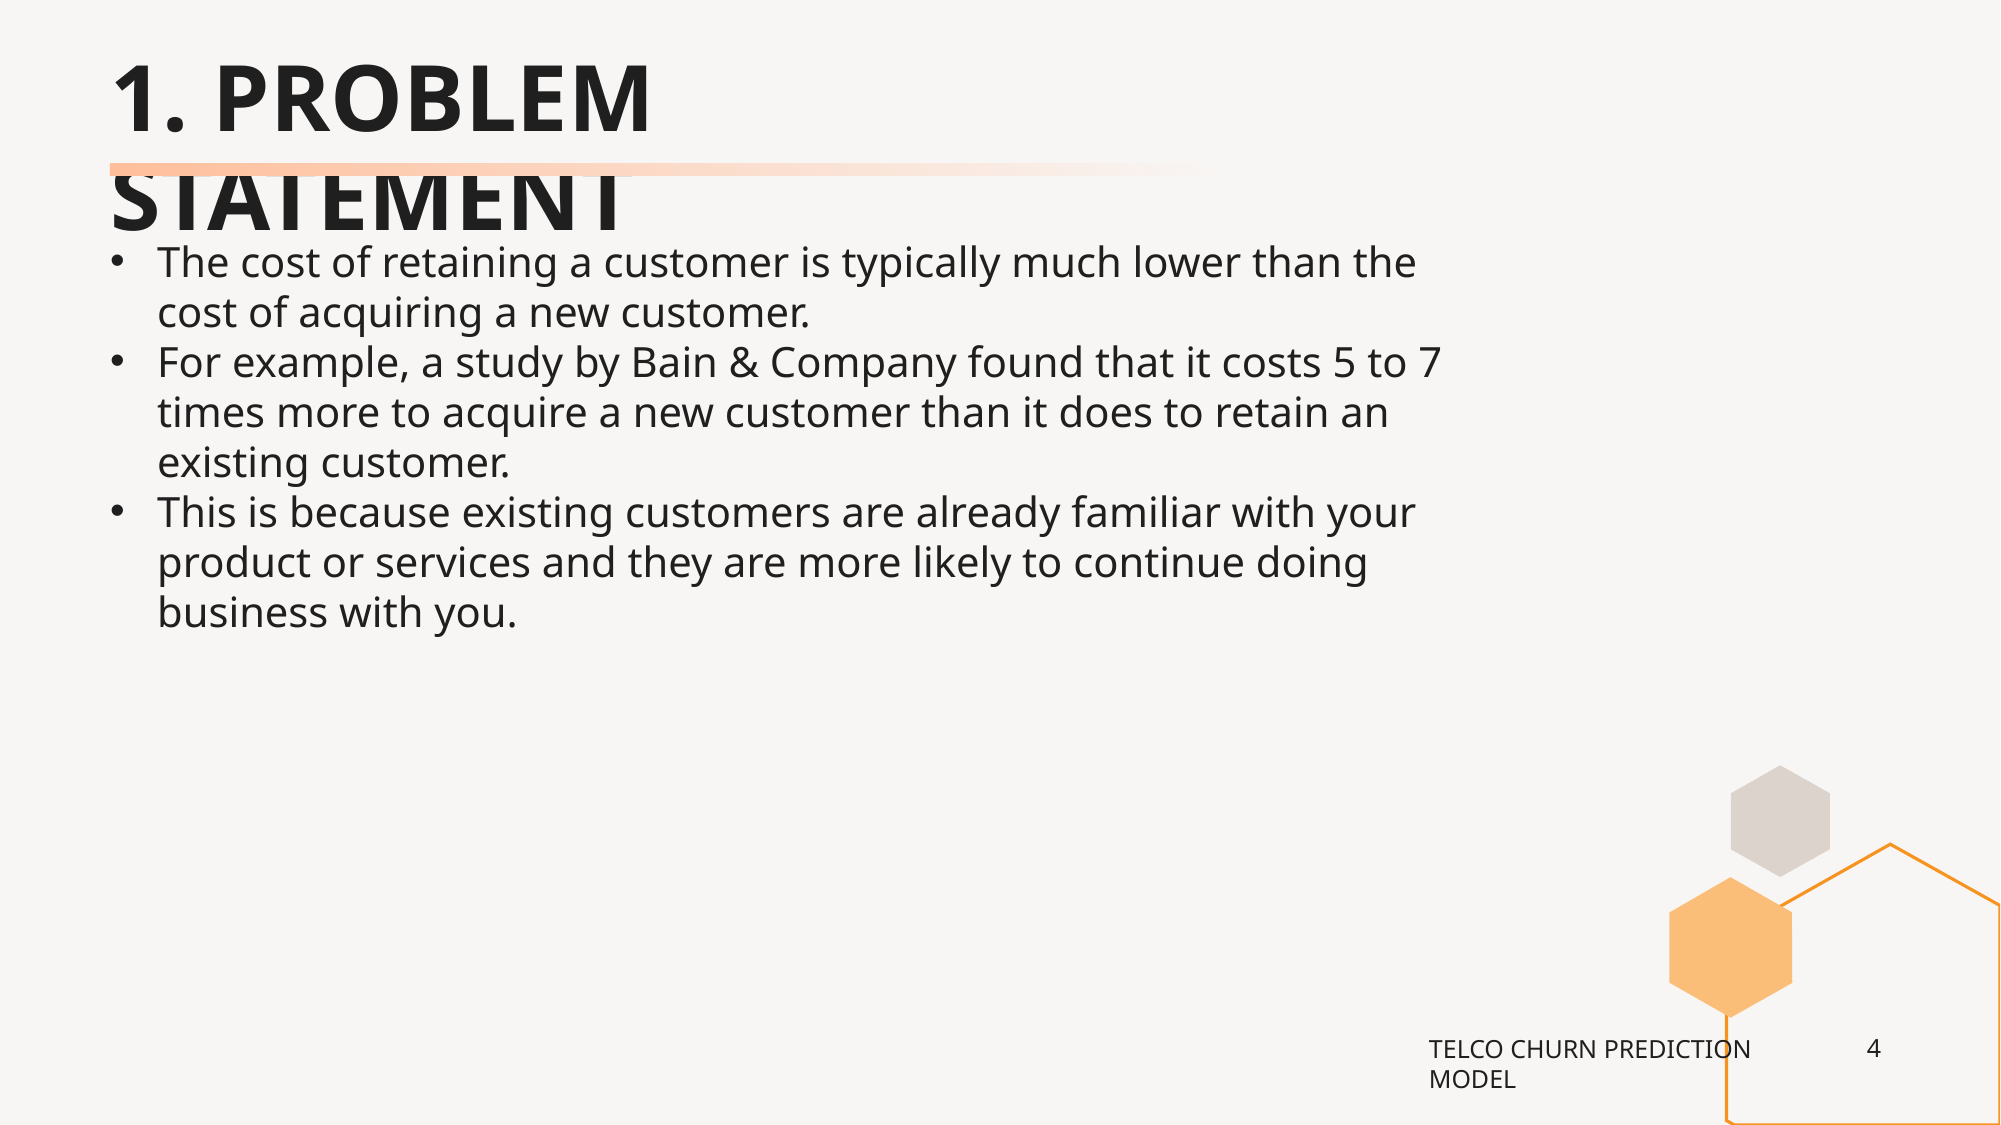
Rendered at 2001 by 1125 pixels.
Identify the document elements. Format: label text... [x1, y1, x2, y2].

title 1. PROBLEM STATEMENT [95, 45, 1161, 156]
slide_number 4 [1836, 1020, 1912, 1080]
text_box [109, 162, 1215, 176]
text_box The cost of retaining a customer is typically much lower than the cost of acquiring a new customer. For example, a study by Bain & Company found that it costs 5 to 7 times more to acquire a new customer than it does to retain an existing customer. This is because existing customers are already familiar with your product or services and they are more likely to continue doing business with you. [95, 228, 1490, 643]
text_box TELCO CHURN PREDICTION MODEL [1414, 1026, 1837, 1074]
